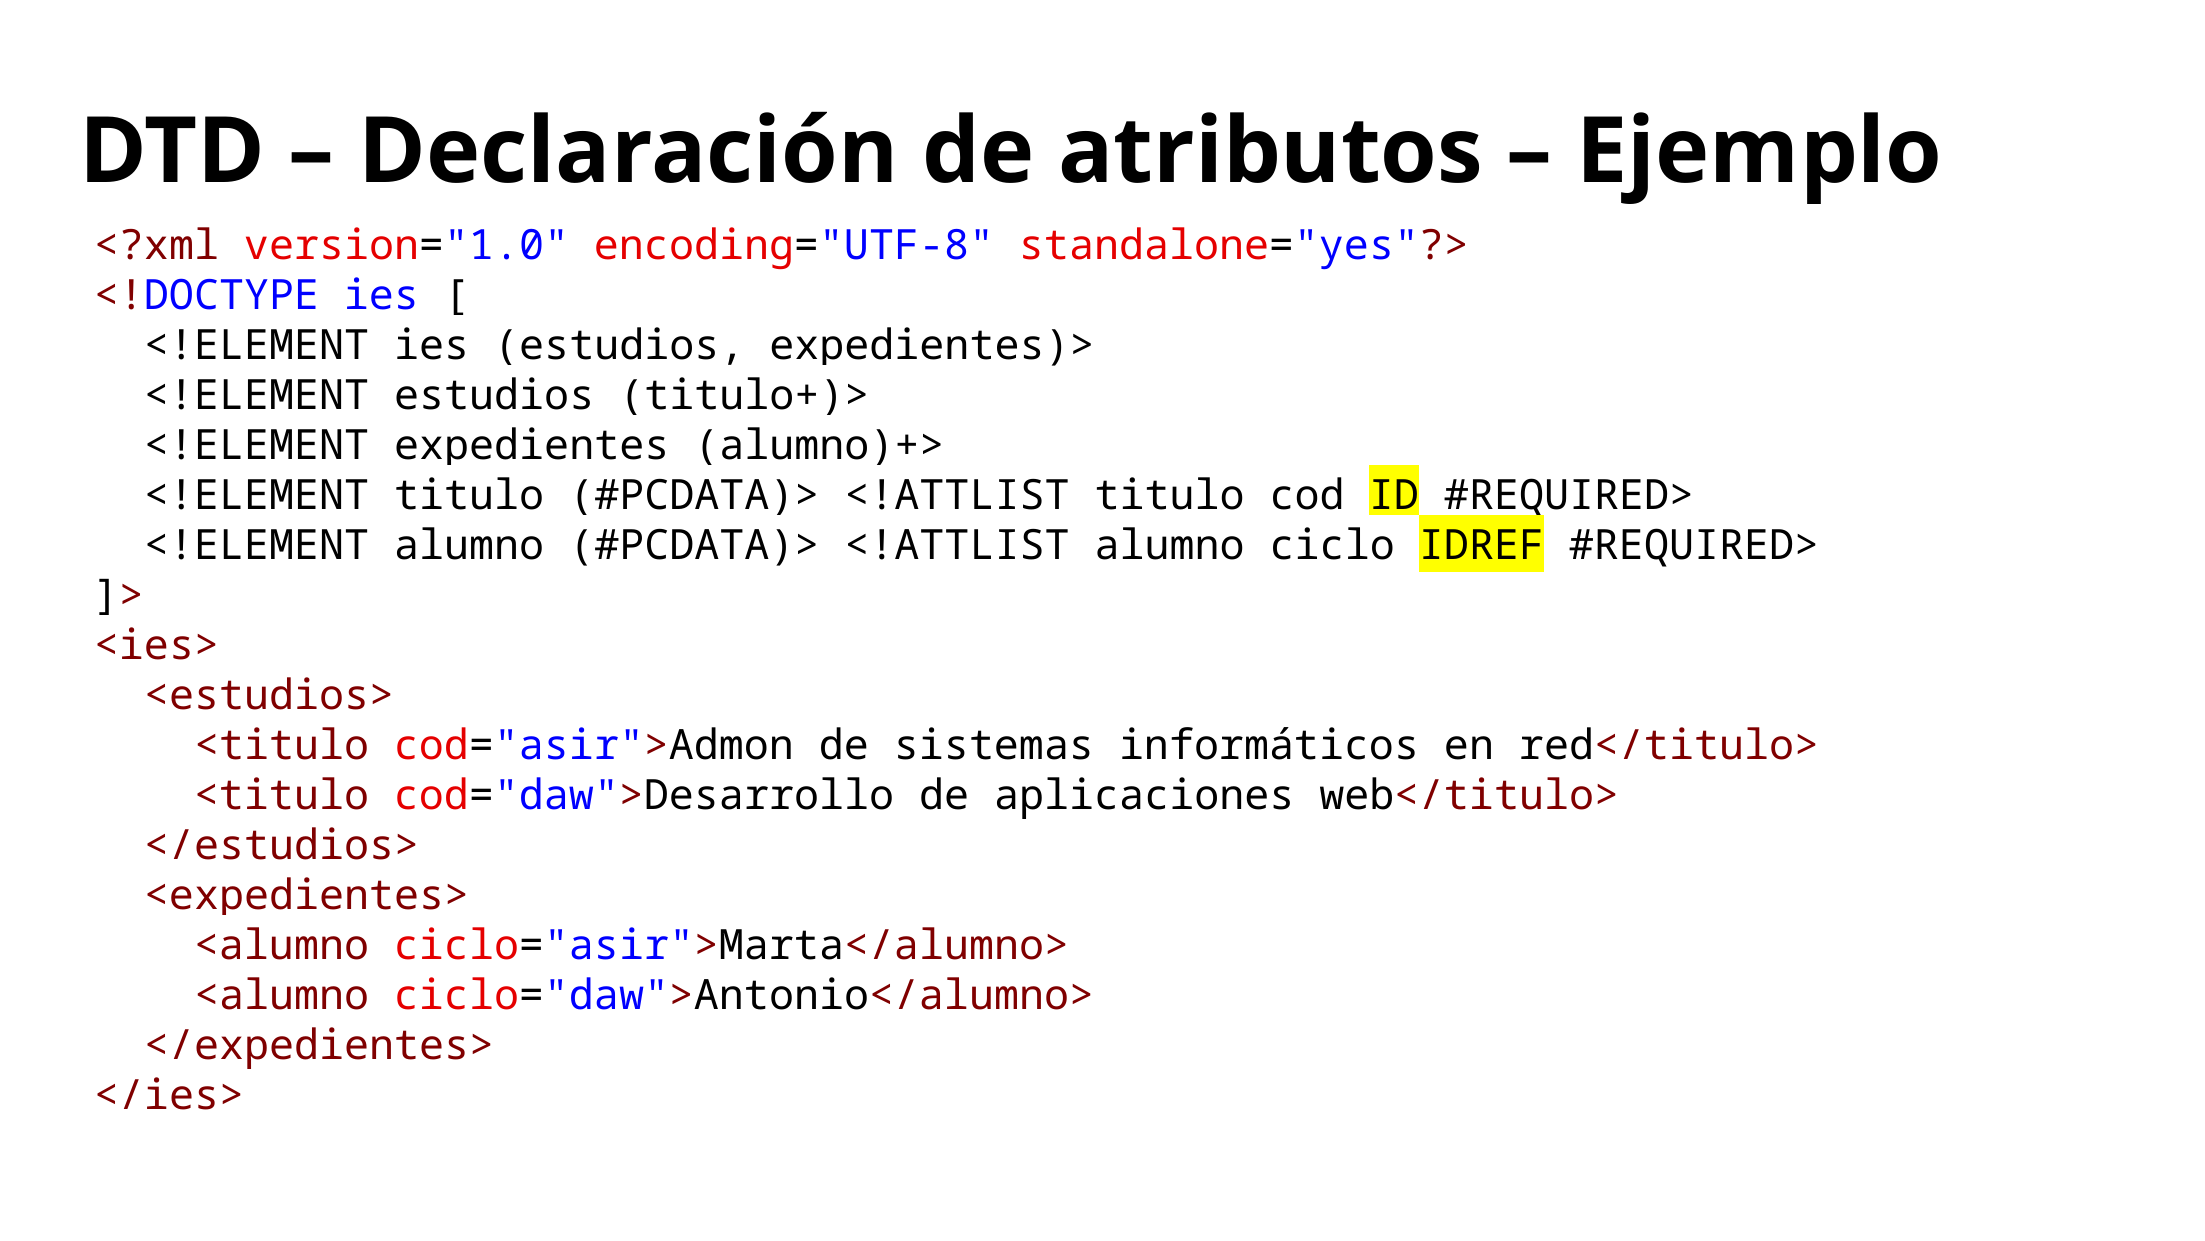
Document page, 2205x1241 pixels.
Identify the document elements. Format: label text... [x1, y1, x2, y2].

title DTD – Declaración de atributos – Ejemplo [79, 41, 2136, 210]
text_box <?xml version="1.0" encoding="UTF-8" standalone="yes"?> <!DOCTYPE ies [ <!ELEMENT ies (estudios, expedientes)> <!ELEMENT estudios (titulo+)> <!ELEMENT expedientes (alumno)+> <!ELEMENT titulo (#PCDATA)> <!ATTLIST titulo cod ID #REQUIRED> <!ELEMENT alumno (#PCDATA)> <!ATTLIST alumno ciclo IDREF #REQUIRED> ]> <ies> <estudios> <titulo cod="asir">Admon de sistemas informáticos en red</titulo> <titulo cod="daw">Desarrollo de aplicaciones web</titulo> </estudios> <expedientes> <alumno ciclo="asir">Marta</alumno> <alumno ciclo="daw">Antonio</alumno> </expedientes> </ies> [79, 210, 2136, 1126]
